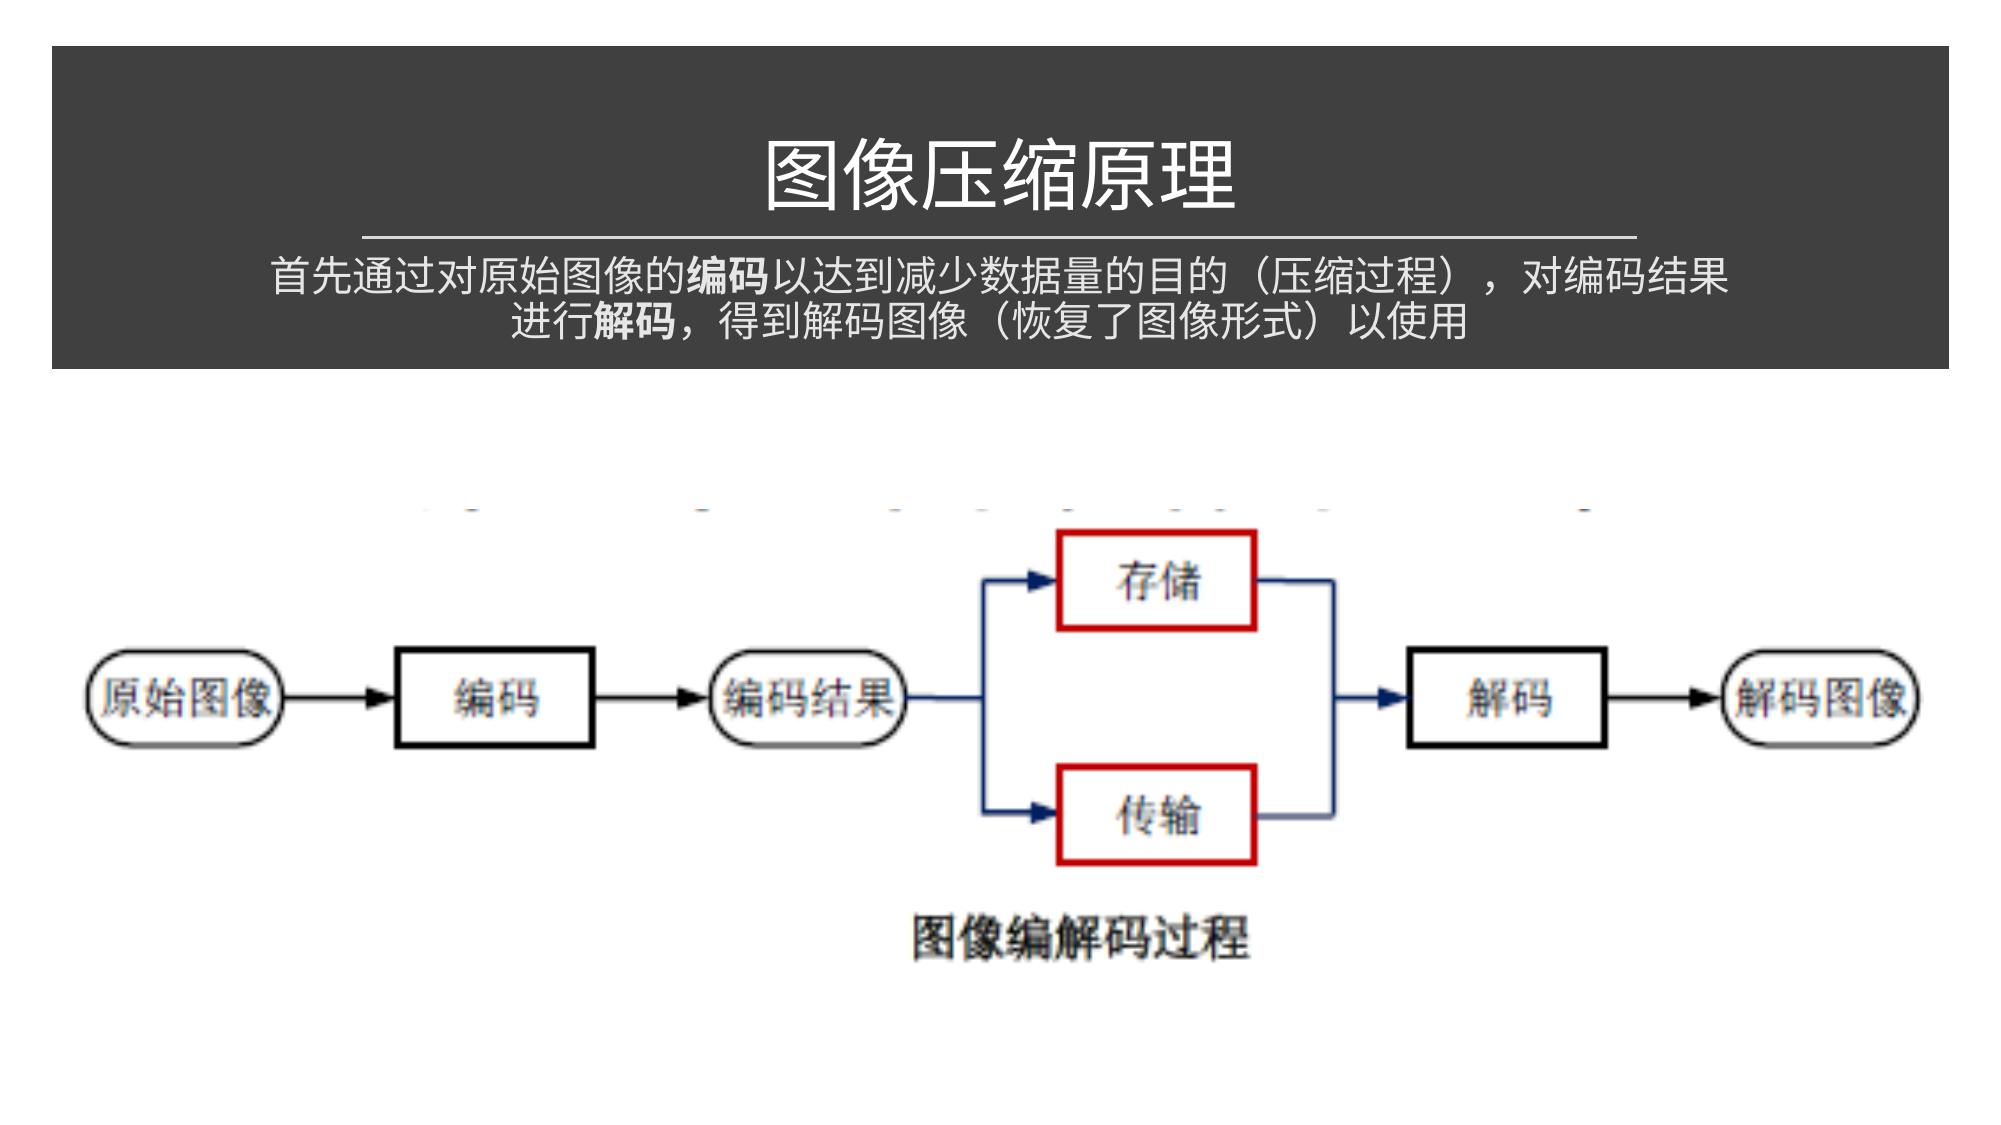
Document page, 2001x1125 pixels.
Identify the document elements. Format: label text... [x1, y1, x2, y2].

list 首先通过对原始图像的编码以达到减少数据量的目的（压缩过程），对编码结果进行解码，得到解码图像（恢复了图像形式）以使用 [249, 247, 1750, 359]
text_box [61, 55, 1939, 360]
title 图像压缩原理 [86, 76, 1914, 230]
picture [52, 509, 1939, 971]
